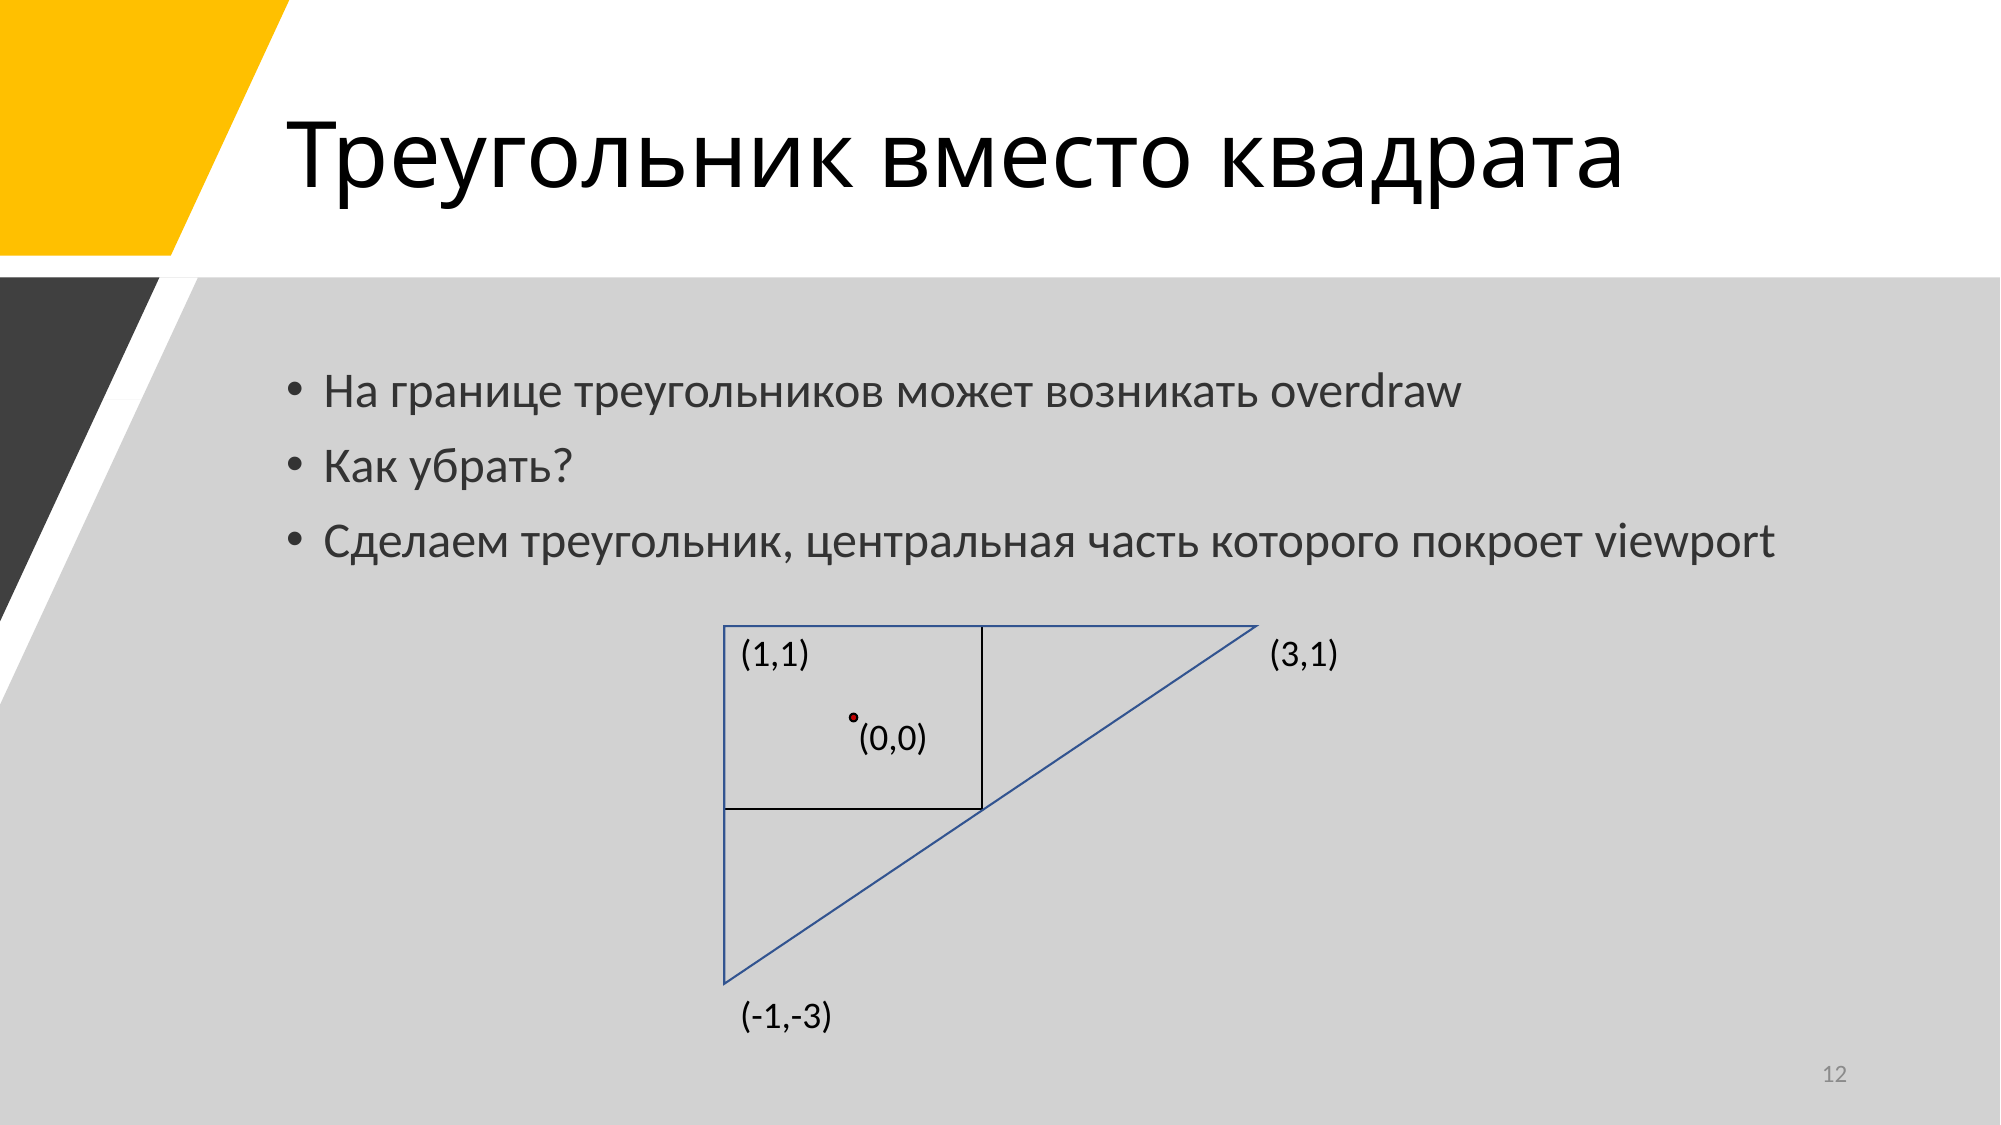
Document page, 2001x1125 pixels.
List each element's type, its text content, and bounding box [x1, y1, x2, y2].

slide_number 12 [1412, 1042, 1863, 1103]
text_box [724, 621, 1355, 1045]
text_box [0, 276, 2000, 1125]
title Треугольник вместо квадрата [271, 60, 1808, 255]
text_box [0, 276, 162, 622]
list На границе треугольников может возникать overdraw Как убрать? Сделаем треугольник, центральная часть которого покроет viewport [271, 356, 1808, 1020]
text_box [0, 0, 291, 257]
